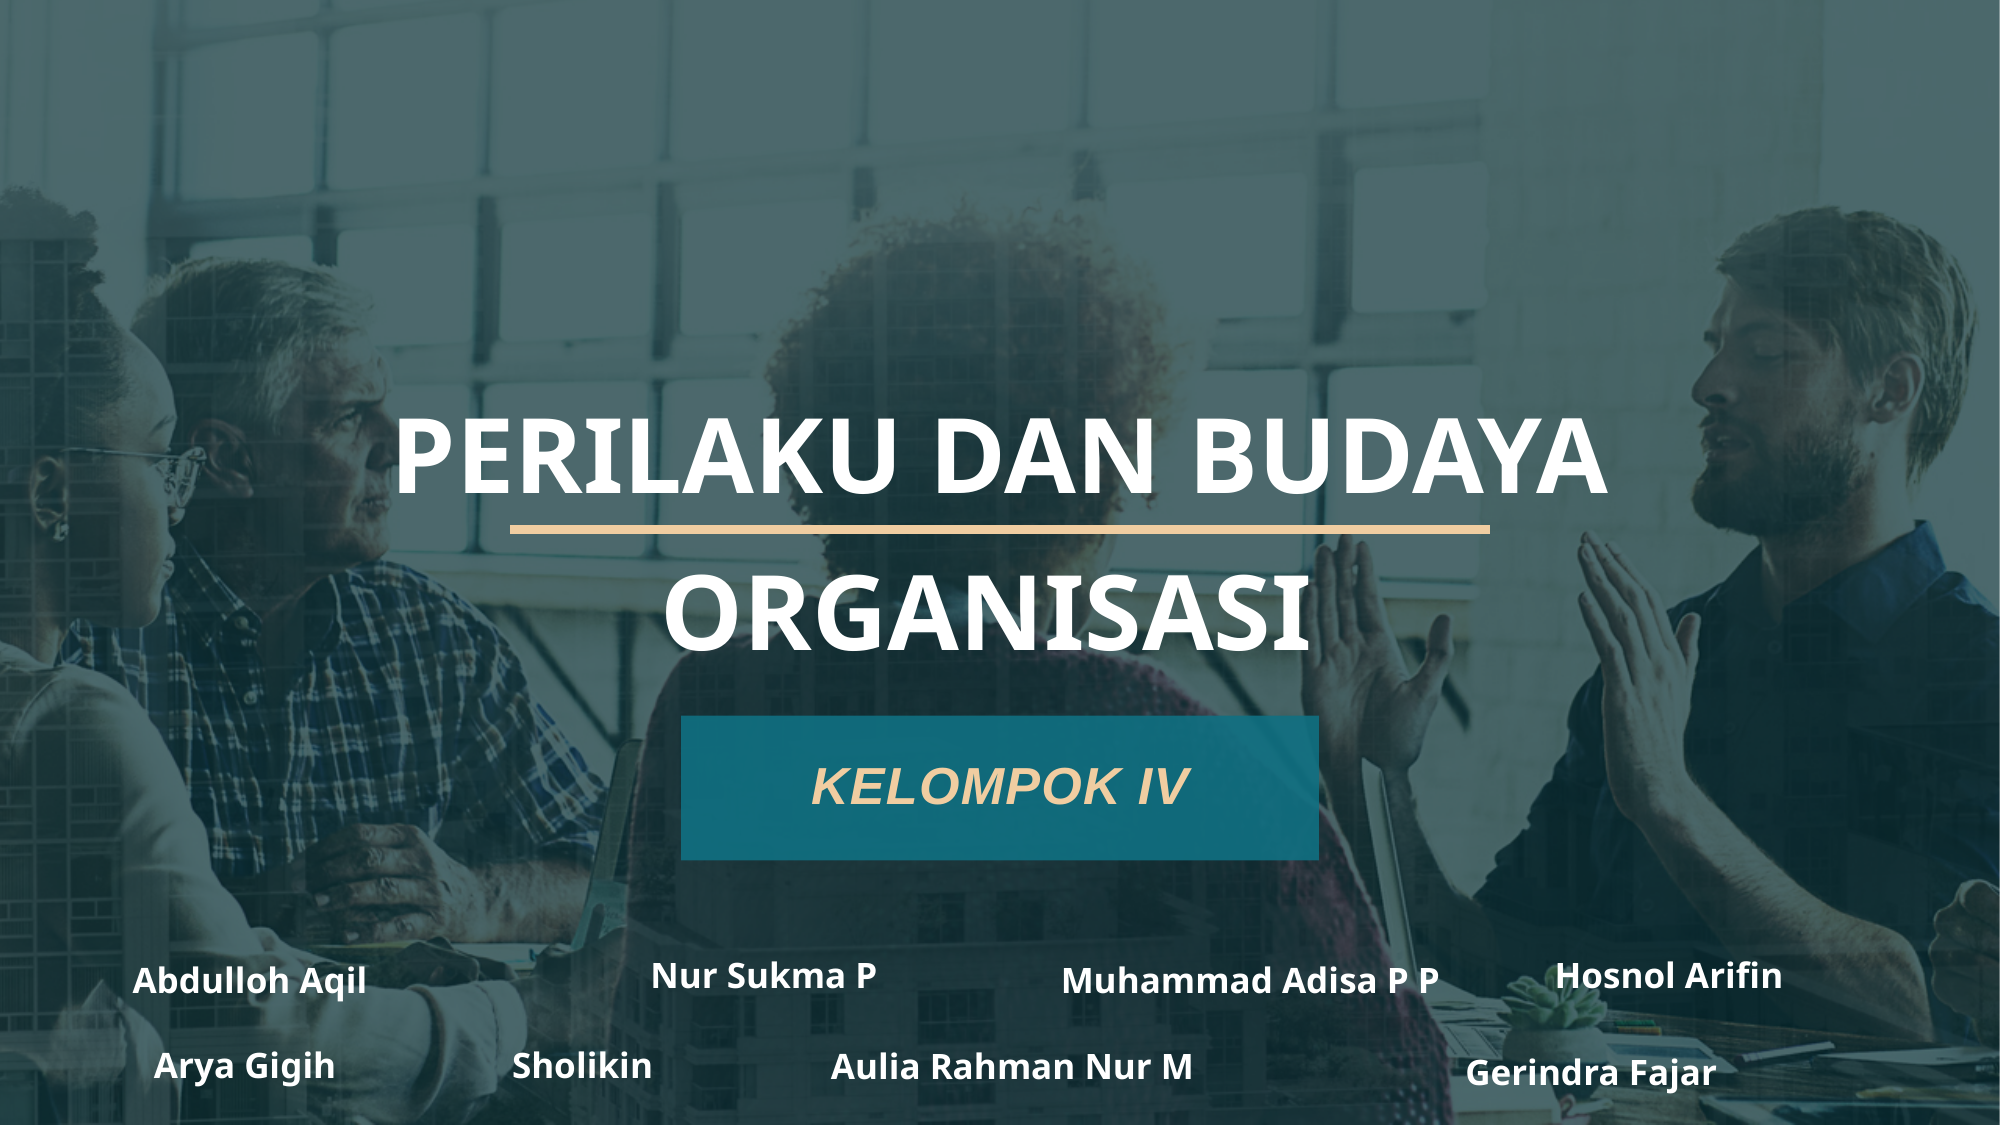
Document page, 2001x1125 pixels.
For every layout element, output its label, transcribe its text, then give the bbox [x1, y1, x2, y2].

text_box [0, 0, 2000, 1125]
text_box Abdulloh Aqil [0, 940, 508, 1008]
title PERILAKU DAN BUDAYA ORGANISASI [249, 329, 1750, 679]
text_box Hosnol Arifin [1411, 935, 1927, 1003]
text_box Muhammad Adisa P P [992, 940, 1508, 1008]
text_box Nur Sukma P [506, 935, 1022, 1003]
text_box Sholikin [508, 1025, 841, 1094]
subtitle KELOMPOK IV [681, 715, 1319, 861]
text_box Arya Gigih [0, 1025, 508, 1094]
text_box Gerindra Fajar [1333, 1032, 1850, 1101]
text_box Aulia Rahman Nur M [754, 1026, 1270, 1094]
